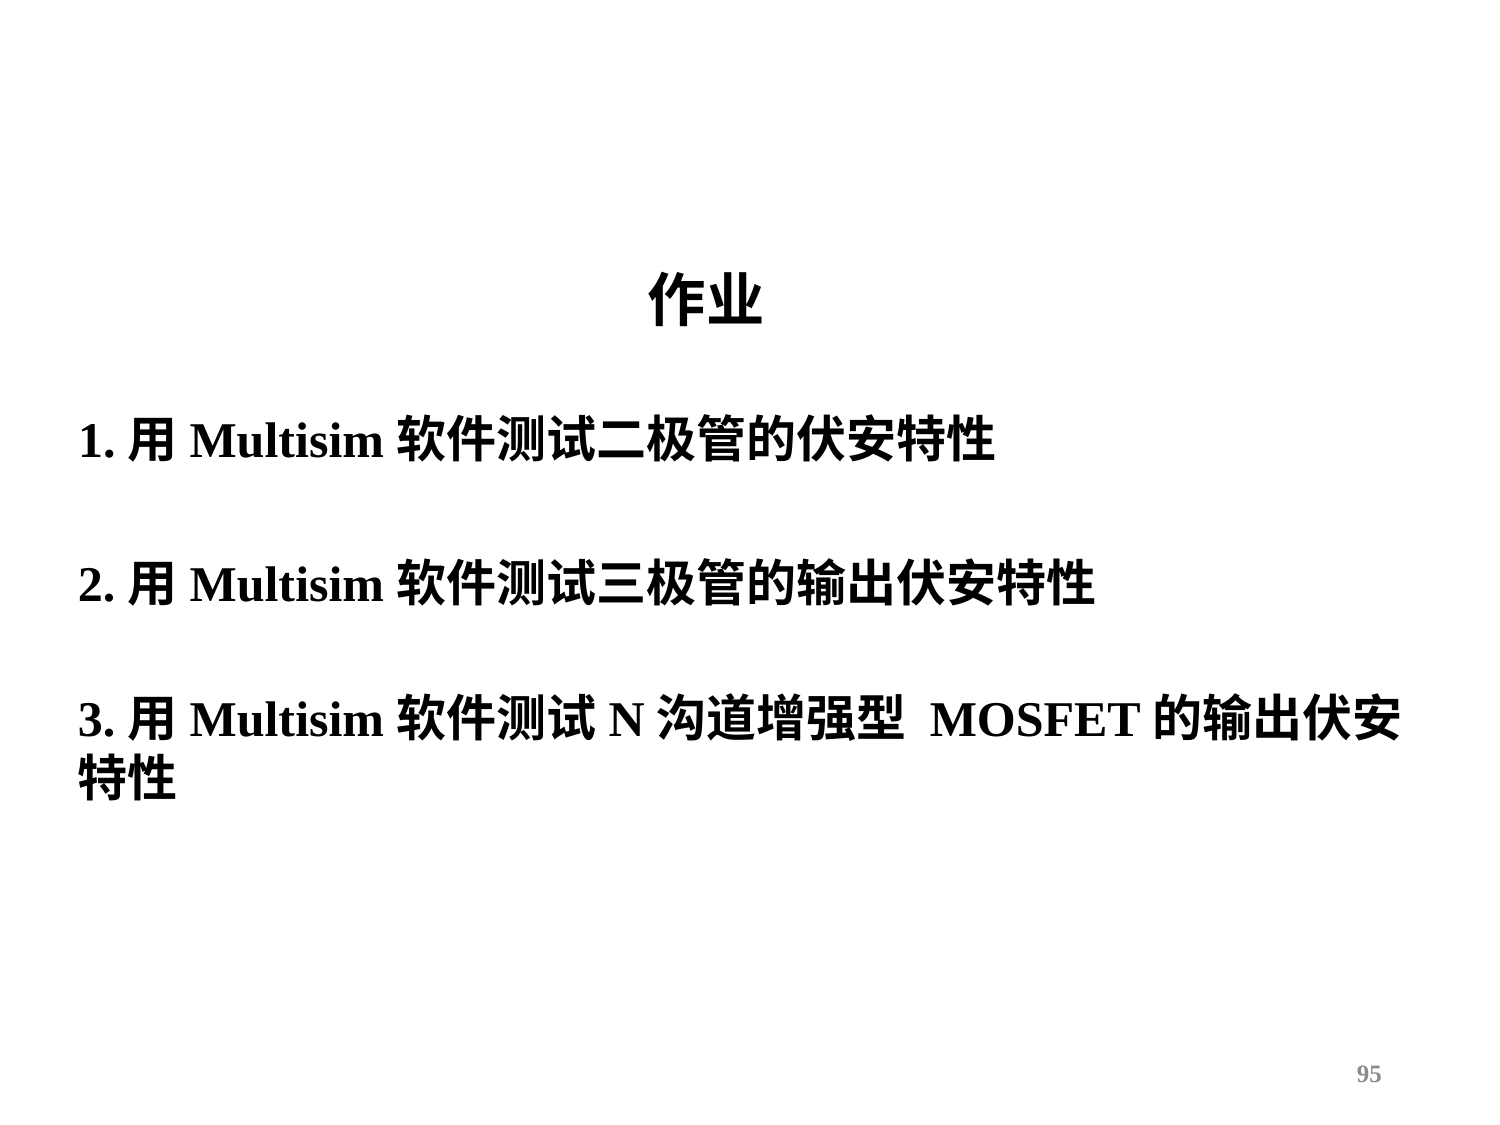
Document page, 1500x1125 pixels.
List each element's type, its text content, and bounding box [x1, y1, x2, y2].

slide_number 95 [1059, 1042, 1397, 1103]
text_box 3.用Multisim软件测试N沟道增强型 MOSFET的输出伏安特性 [63, 678, 1463, 814]
text_box 作业 [633, 255, 831, 341]
text_box 2.用Multisim软件测试三极管的输出伏安特性 [63, 543, 1281, 620]
text_box 1.用Multisim软件测试二极管的伏安特性 [63, 400, 1238, 476]
